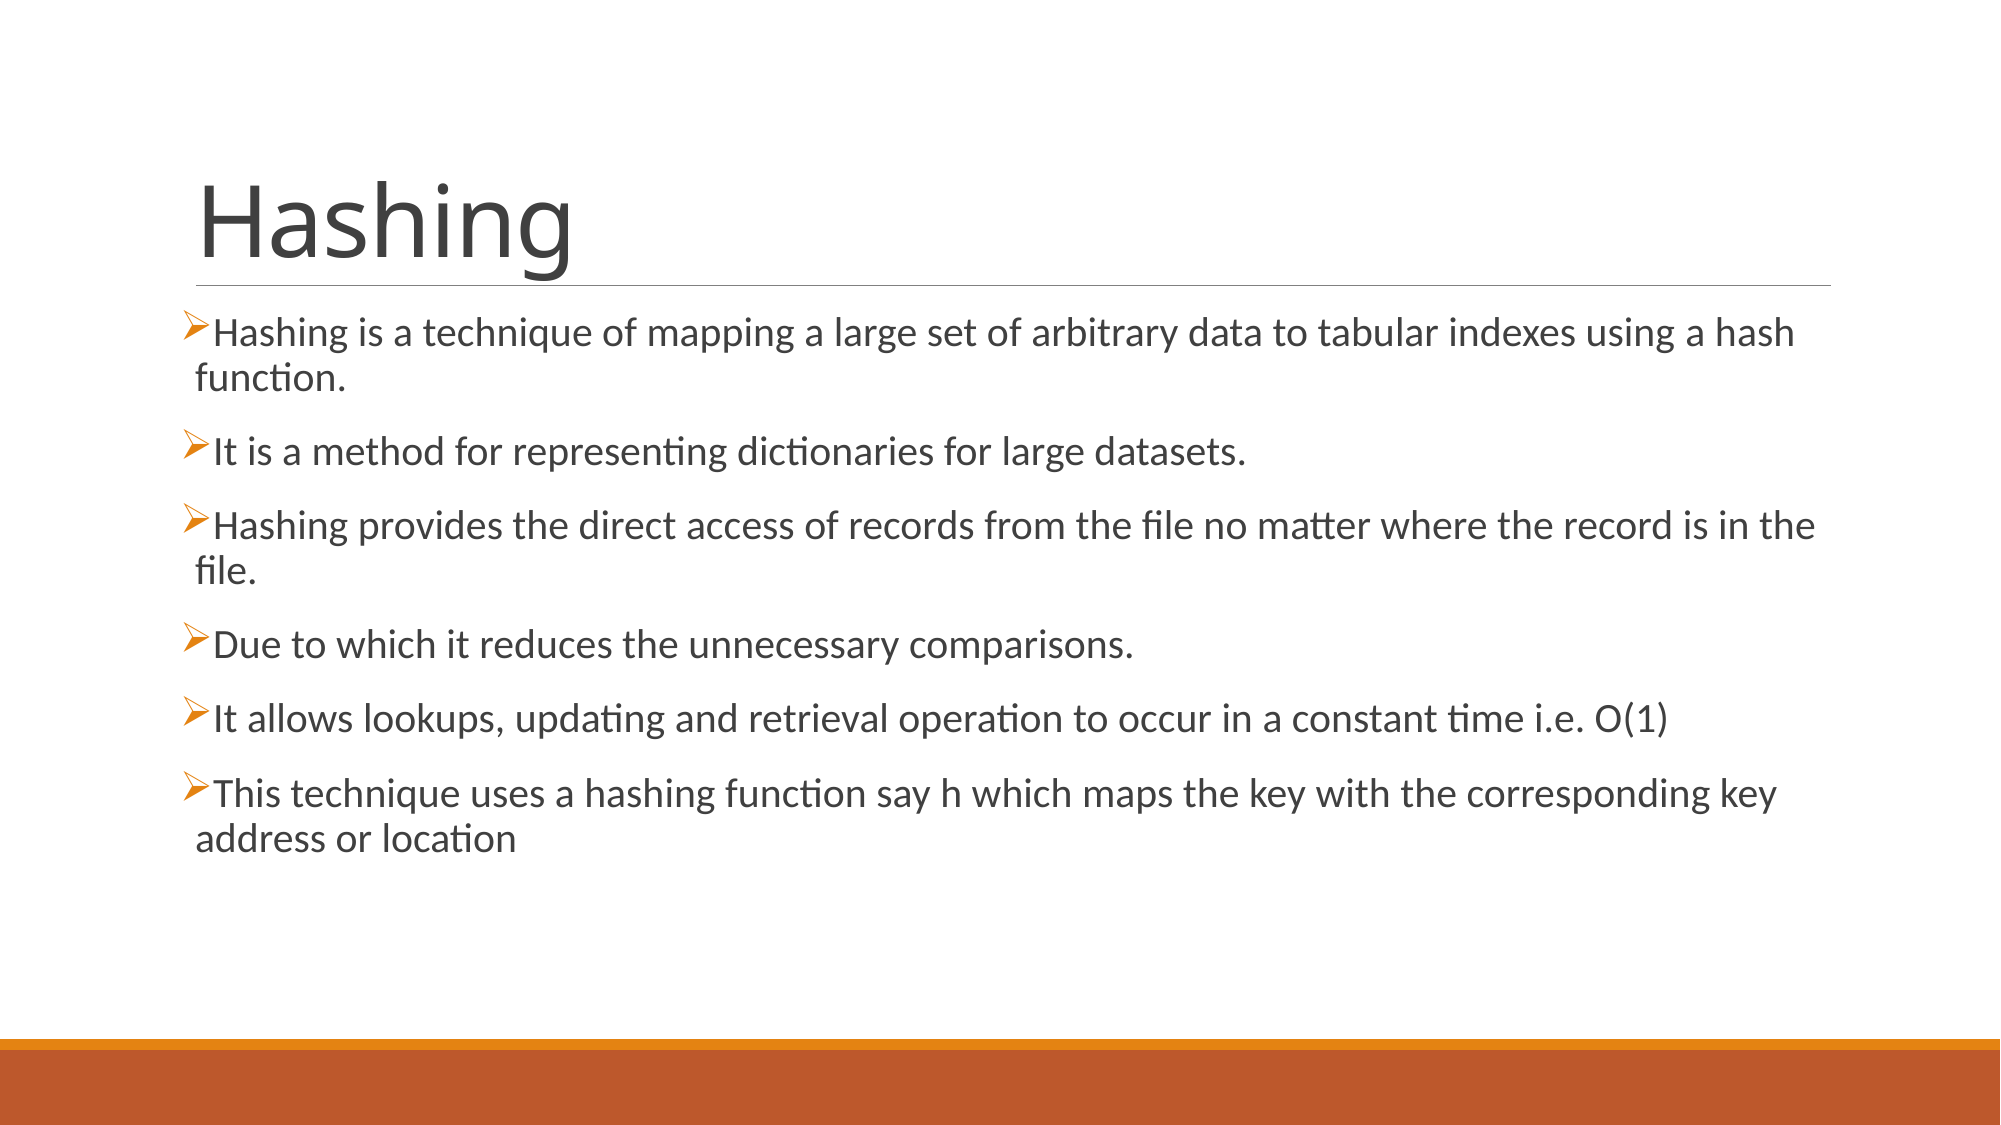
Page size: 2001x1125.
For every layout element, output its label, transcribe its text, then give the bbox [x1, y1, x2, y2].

list Hashing is a technique of mapping a large set of arbitrary data to tabular indexes using a hash function. It is a method for representing dictionaries for large datasets. Hashing provides the direct access of records from the file no matter where the record is in the file. Due to which it reduces the unnecessary comparisons. It allows lookups, updating and retrieval operation to occur in a constant time i.e. O(1) This technique uses a hashing function say h which maps the key with the corresponding key address or location [180, 302, 1830, 963]
title Hashing [180, 47, 1830, 285]
